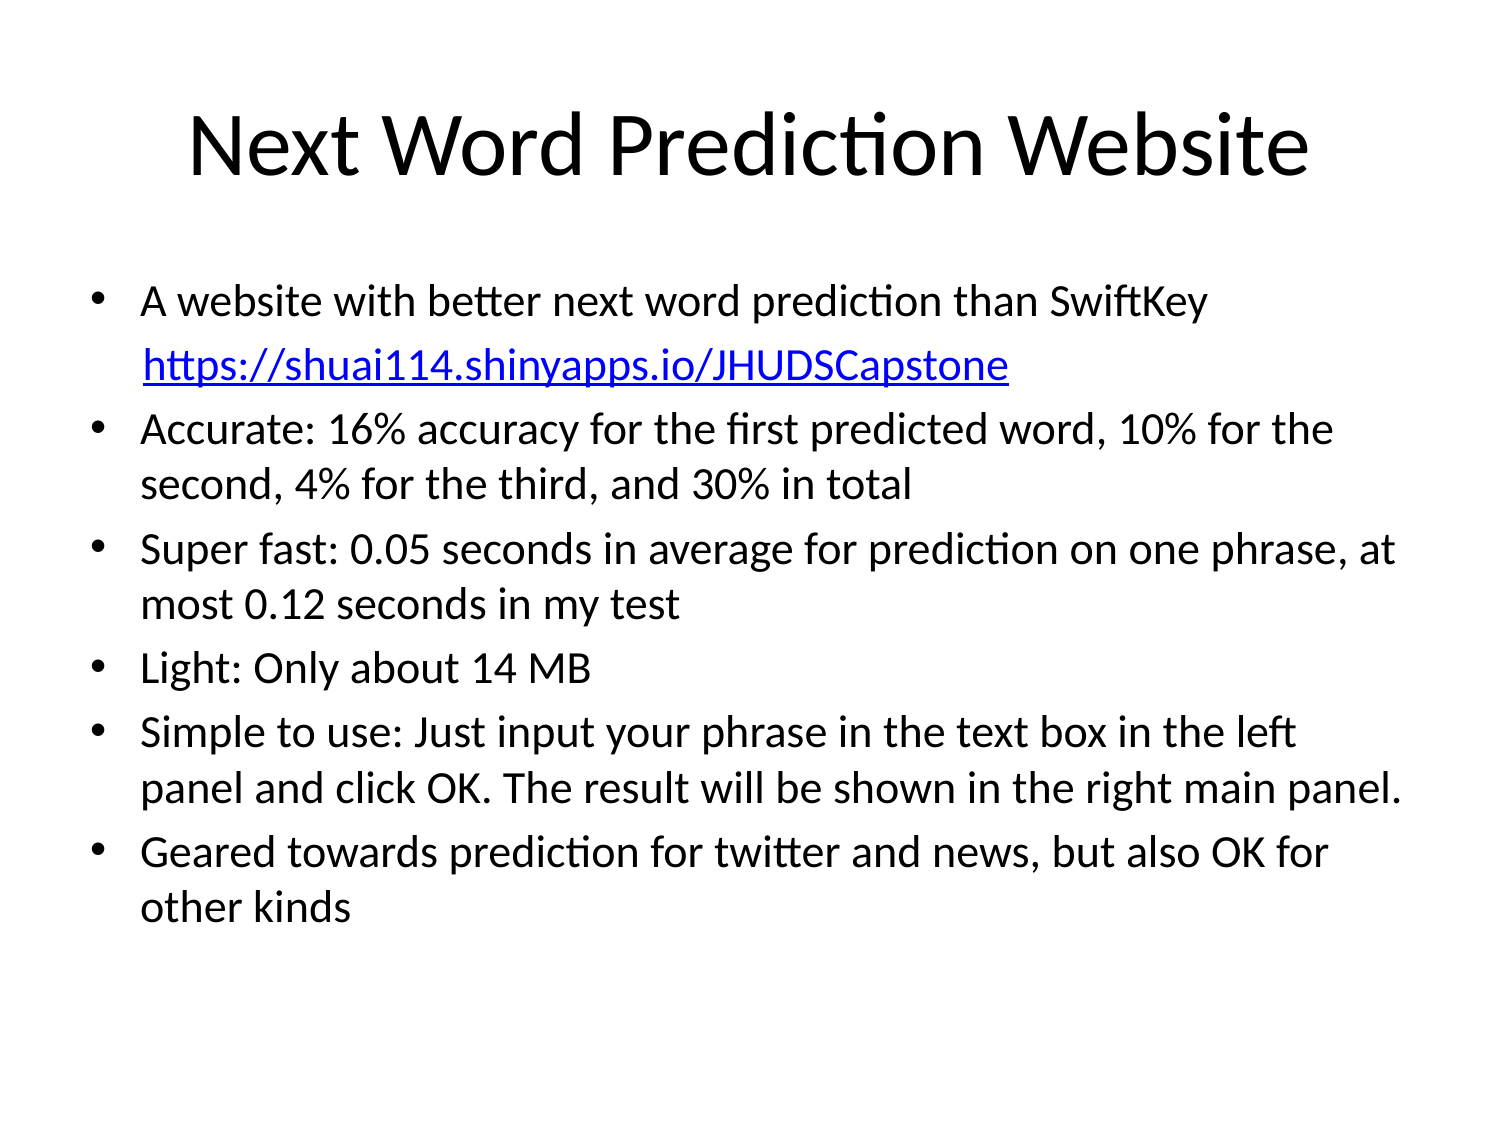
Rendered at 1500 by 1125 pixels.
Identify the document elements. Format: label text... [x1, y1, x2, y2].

title Next Word Prediction Website [75, 45, 1425, 233]
list A website with better next word prediction than SwiftKey https://shuai114.shinyapps.io/JHUDSCapstone Accurate: 16% accuracy for the first predicted word, 10% for the second, 4% for the third, and 30% in total Super fast: 0.05 seconds in average for prediction on one phrase, at most 0.12 seconds in my test Light: Only about 14 MB Simple to use: Just input your phrase in the text box in the left panel and click OK. The result will be shown in the right main panel. Geared towards prediction for twitter and news, but also OK for other kinds [75, 262, 1425, 1005]
